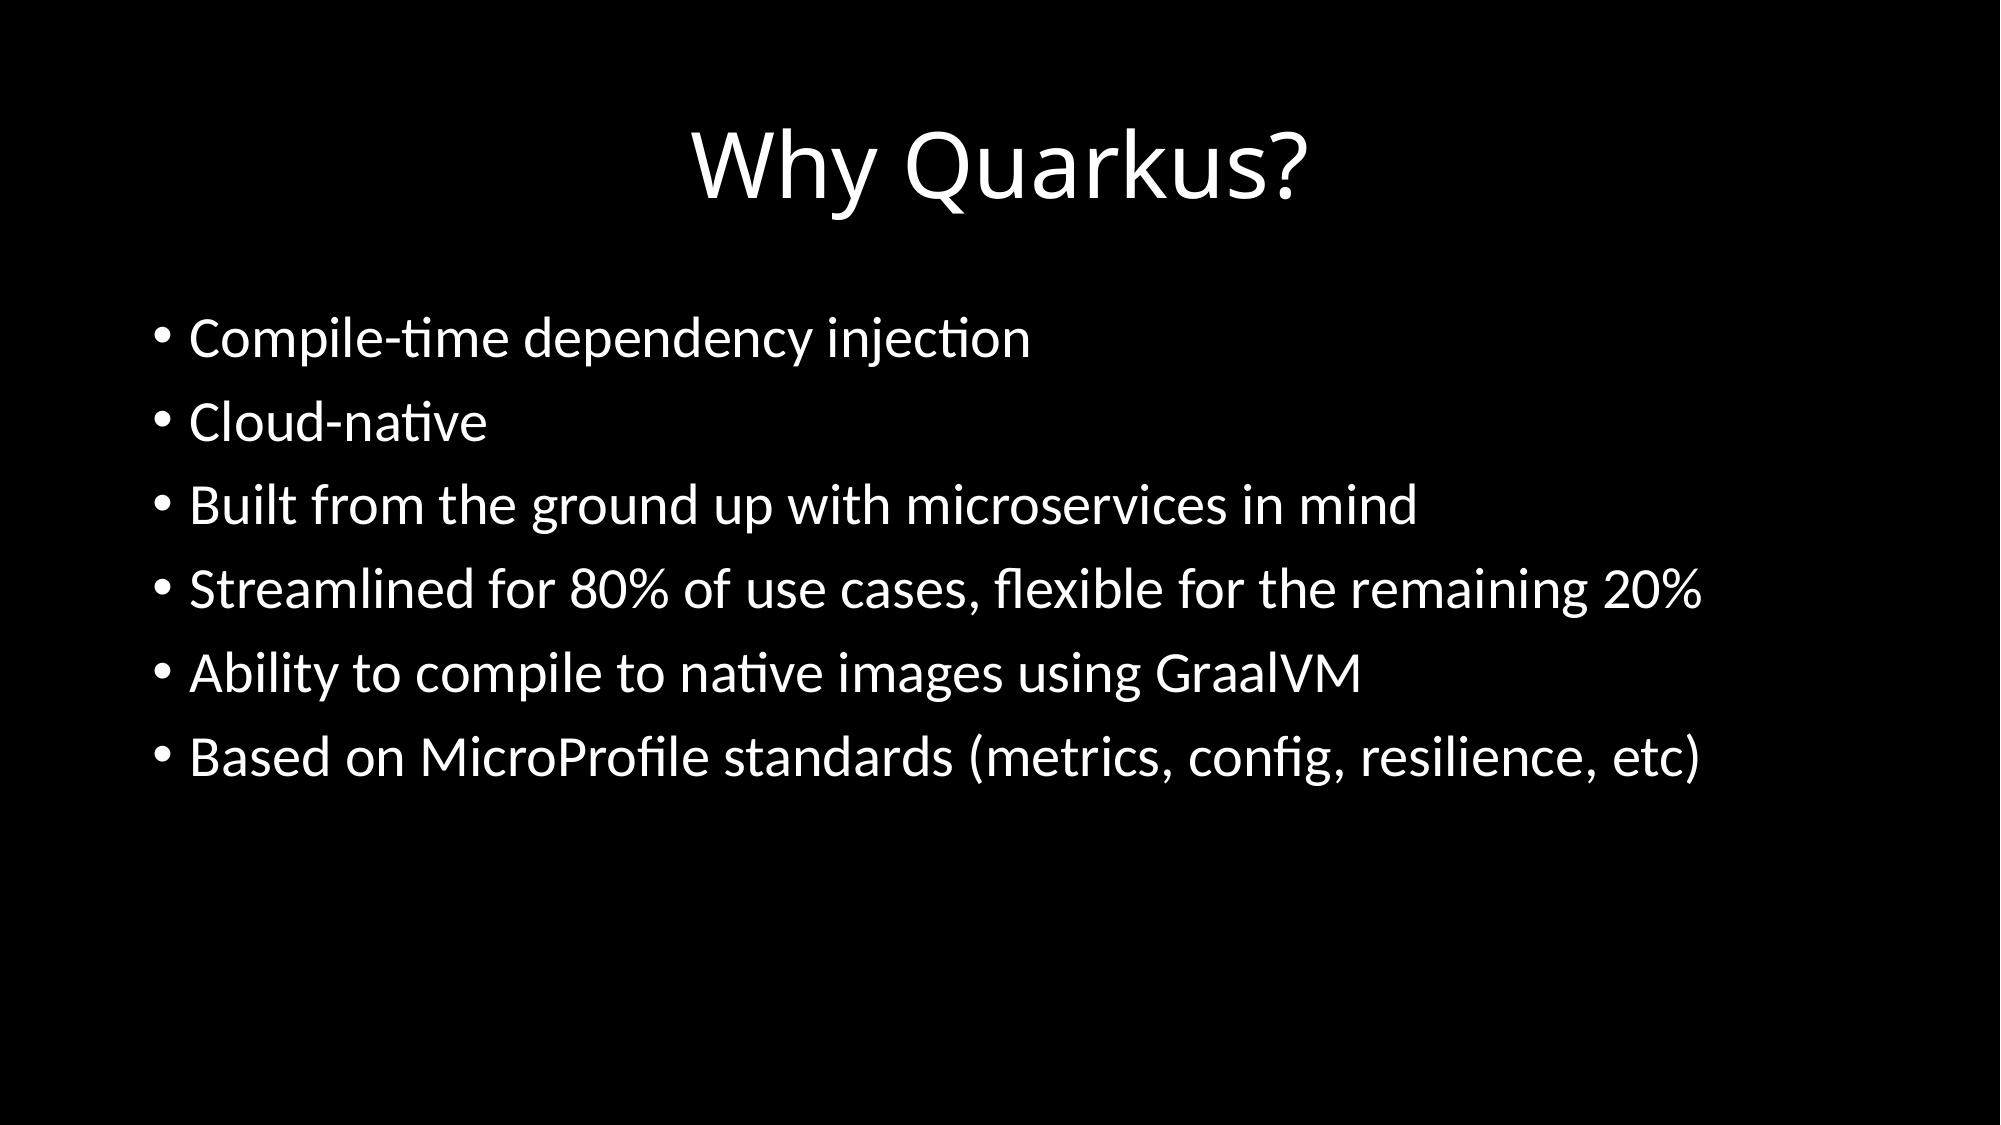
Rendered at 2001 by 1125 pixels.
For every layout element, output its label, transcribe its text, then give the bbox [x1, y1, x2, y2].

list Compile-time dependency injection Cloud-native Built from the ground up with microservices in mind Streamlined for 80% of use cases, flexible for the remaining 20% Ability to compile to native images using GraalVM Based on MicroProfile standards (metrics, config, resilience, etc) [137, 299, 1863, 1014]
title Why Quarkus? [137, 59, 1863, 278]
